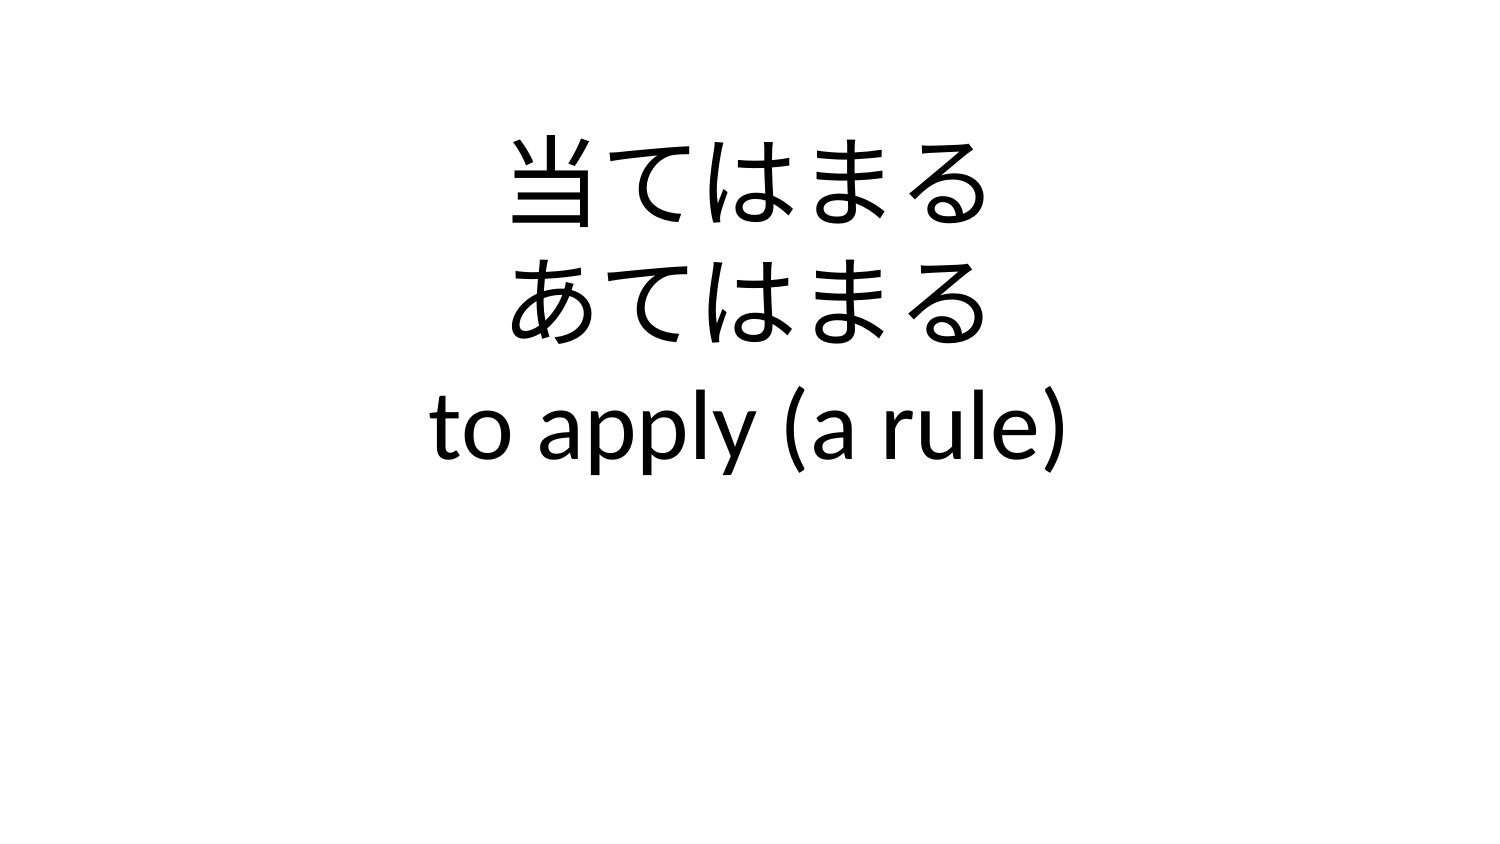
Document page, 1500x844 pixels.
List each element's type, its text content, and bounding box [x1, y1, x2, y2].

text_box 当てはまる あてはまる to apply (a rule) [0, 149, 1500, 450]
